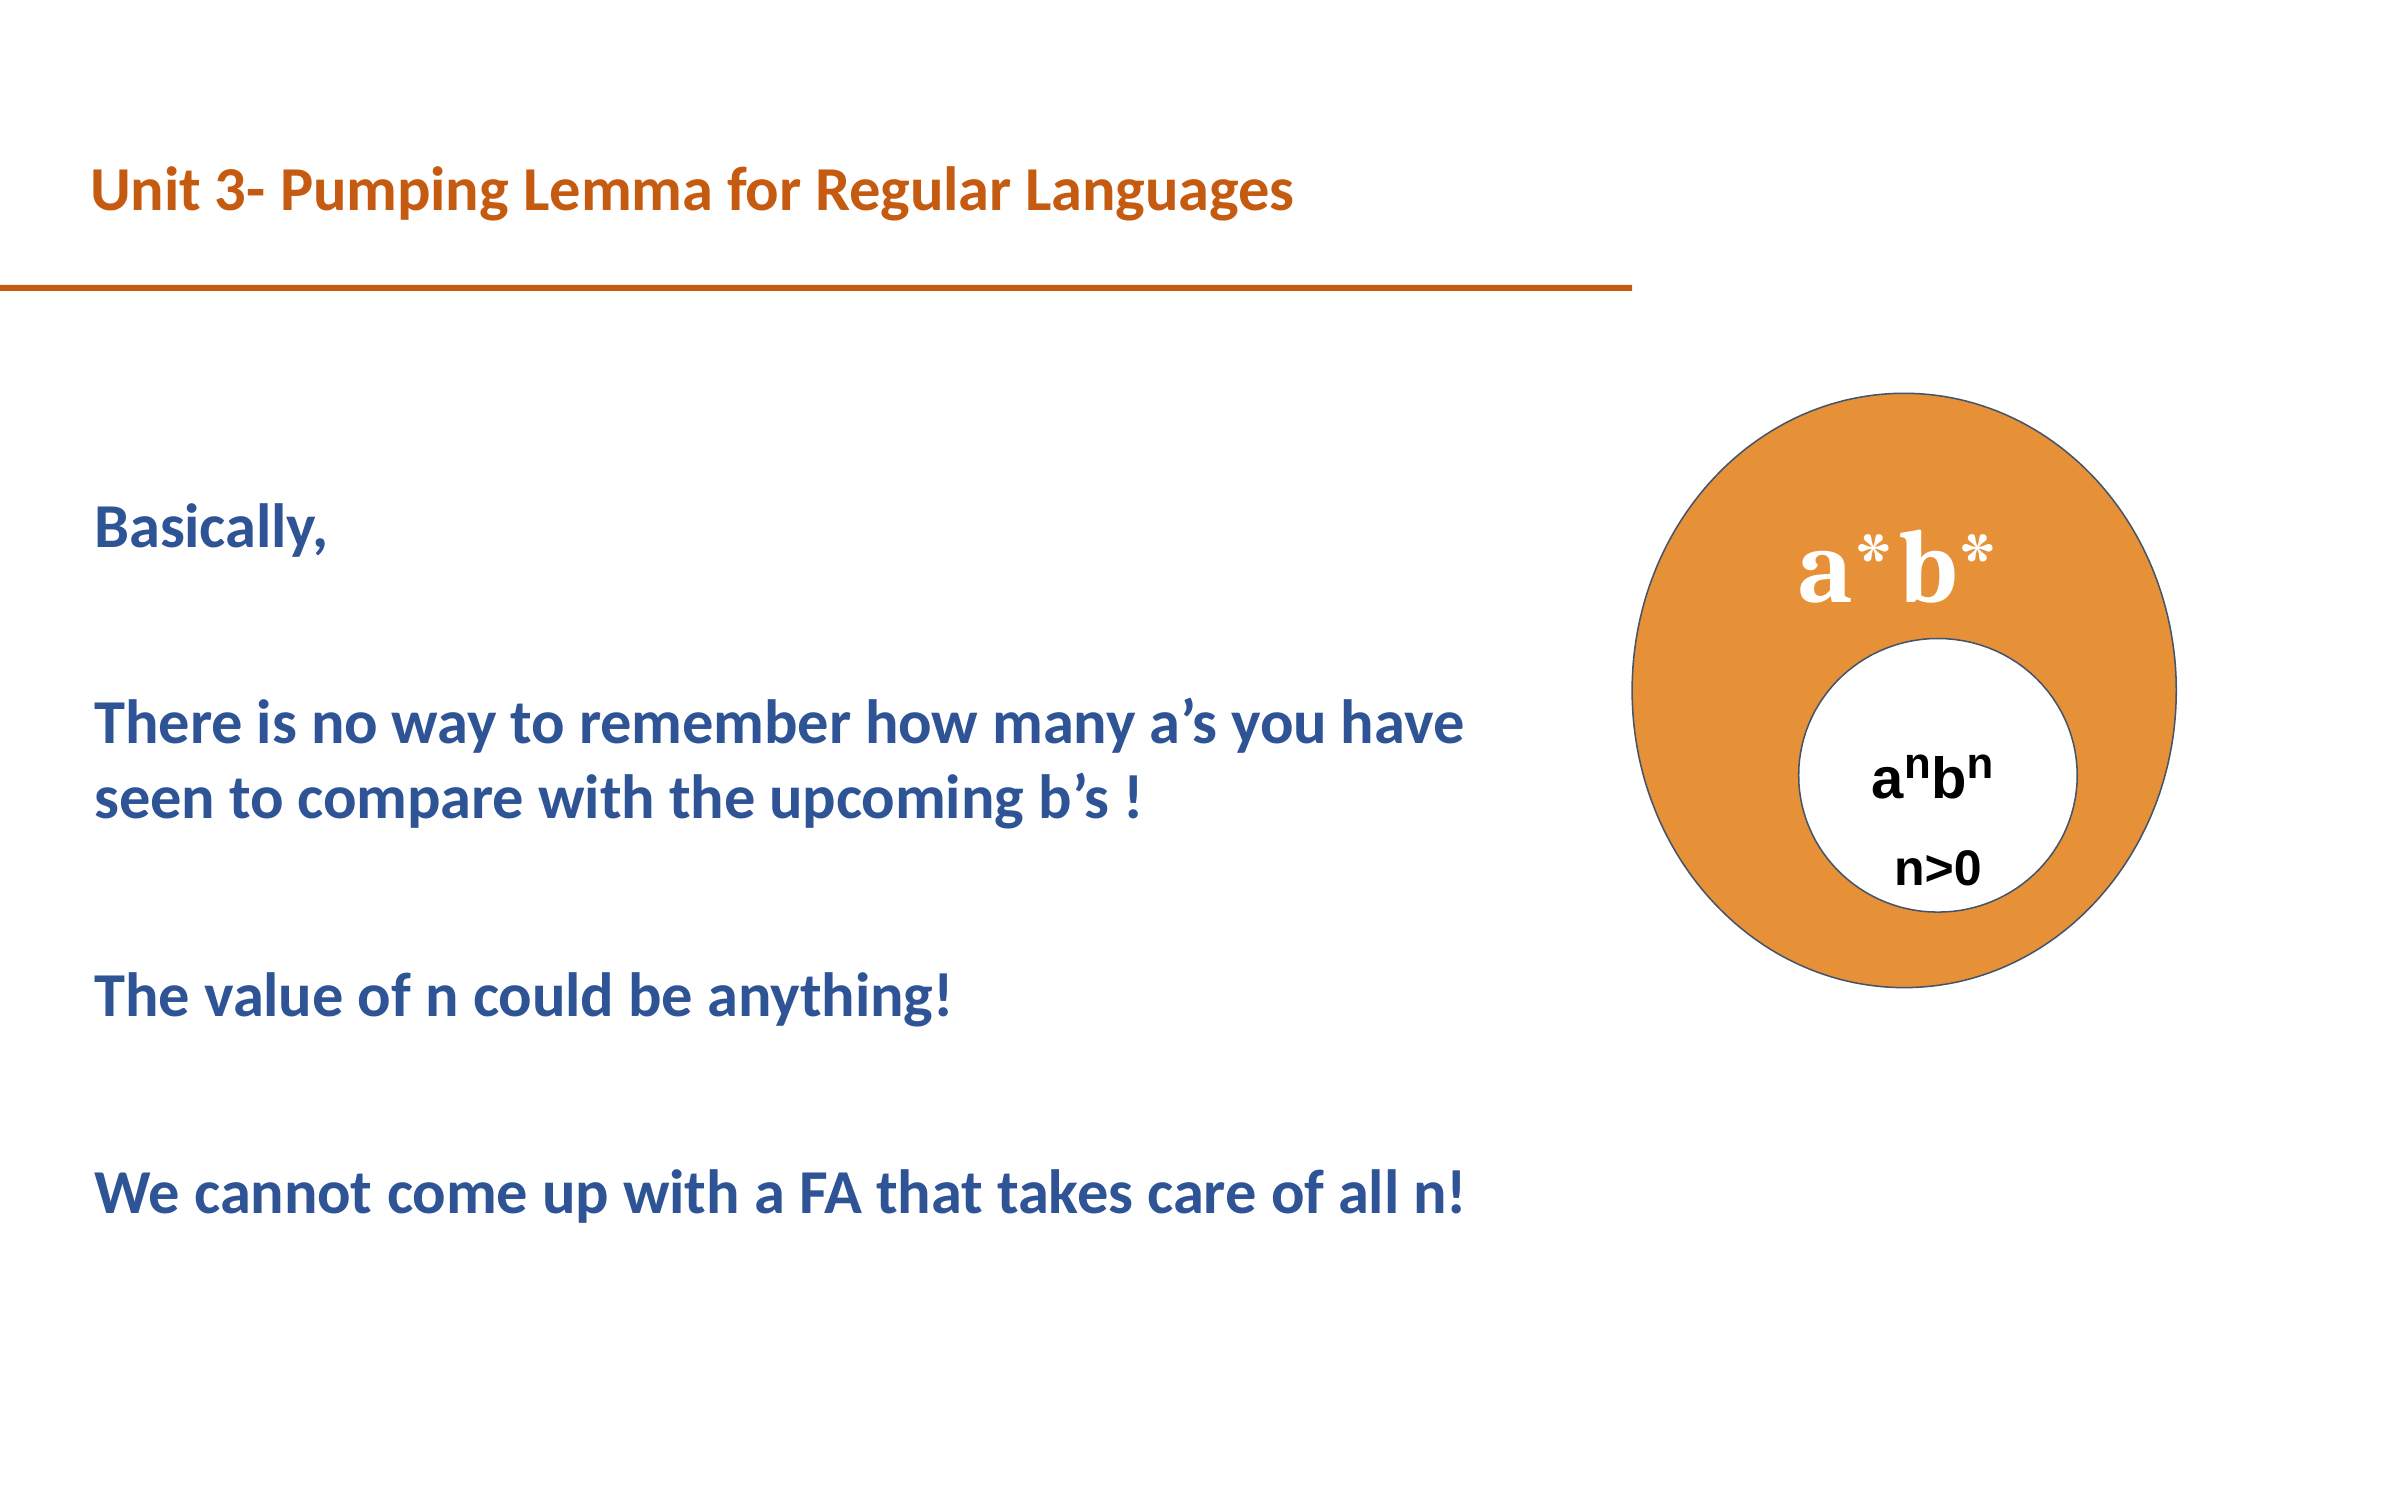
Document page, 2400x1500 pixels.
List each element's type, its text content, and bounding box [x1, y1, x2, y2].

text_box The value of n could be anything! [92, 951, 960, 1029]
text_box [0, 284, 1633, 291]
text_box There is no way to remember how many a’s you have seen to compare with the upcoming b’s ! [92, 680, 1482, 832]
text_box We cannot come up with a FA that takes care of all n! [92, 1164, 1481, 1226]
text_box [1631, 392, 2178, 989]
text_box Basically, [92, 483, 336, 561]
text_box Unit 3- Pumping Lemma for Regular Languages [88, 46, 1316, 223]
